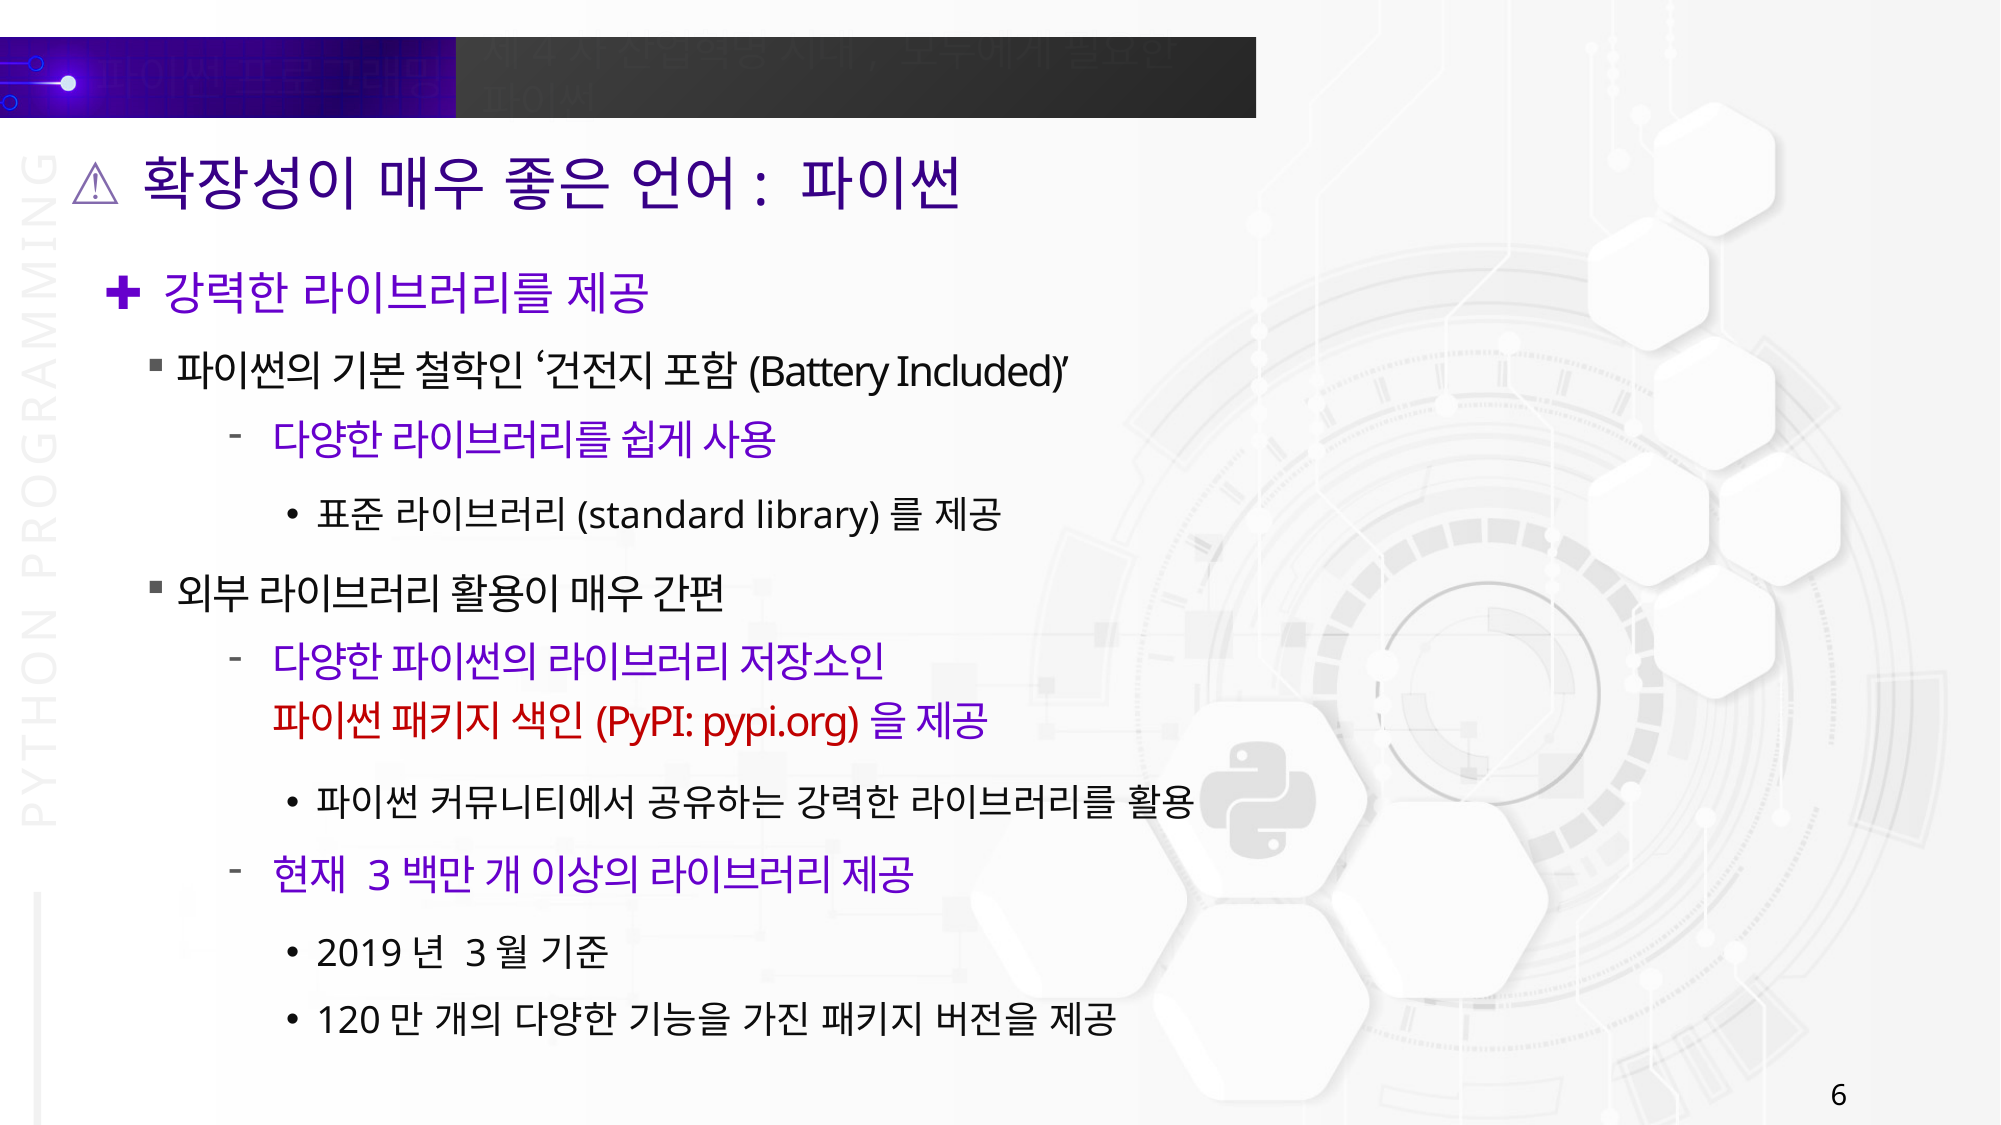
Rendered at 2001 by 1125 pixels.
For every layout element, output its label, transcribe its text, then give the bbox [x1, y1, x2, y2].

text_box 파이썬의 기본 철학인 ‘건전지 포함(Battery Included)’ [131, 329, 1385, 403]
text_box 외부 라이브러리 활용이 매우 간편 [131, 551, 1385, 625]
text_box 강력한 라이브러리를 제공 [89, 233, 1252, 328]
text_box 확장성이 매우 좋은 언어: 파이썬 [54, 140, 1390, 225]
text_box 파이썬 커뮤니티에서 공유하는 강력한 라이브러리를 활용 [271, 741, 1507, 832]
text_box 현재 3백만 개 이상의 라이브러리 제공 [213, 832, 1385, 907]
picture [0, 0, 2001, 1125]
text_box 다양한 라이브러리를 쉽게 사용 [213, 398, 1385, 472]
text_box 다양한 파이썬의 라이브러리 저장소인 파이썬 패키지 색인(PyPI: pypi.org)을 제공 [213, 620, 1385, 753]
text_box 2019년 3월 기준 120만 개의 다양한 기능을 가진 패키지 버전을 제공 [271, 898, 1507, 1049]
slide_number 6 [1412, 1066, 1863, 1125]
text_box 표준 라이브러리(standard library)를 제공 [271, 453, 1507, 544]
